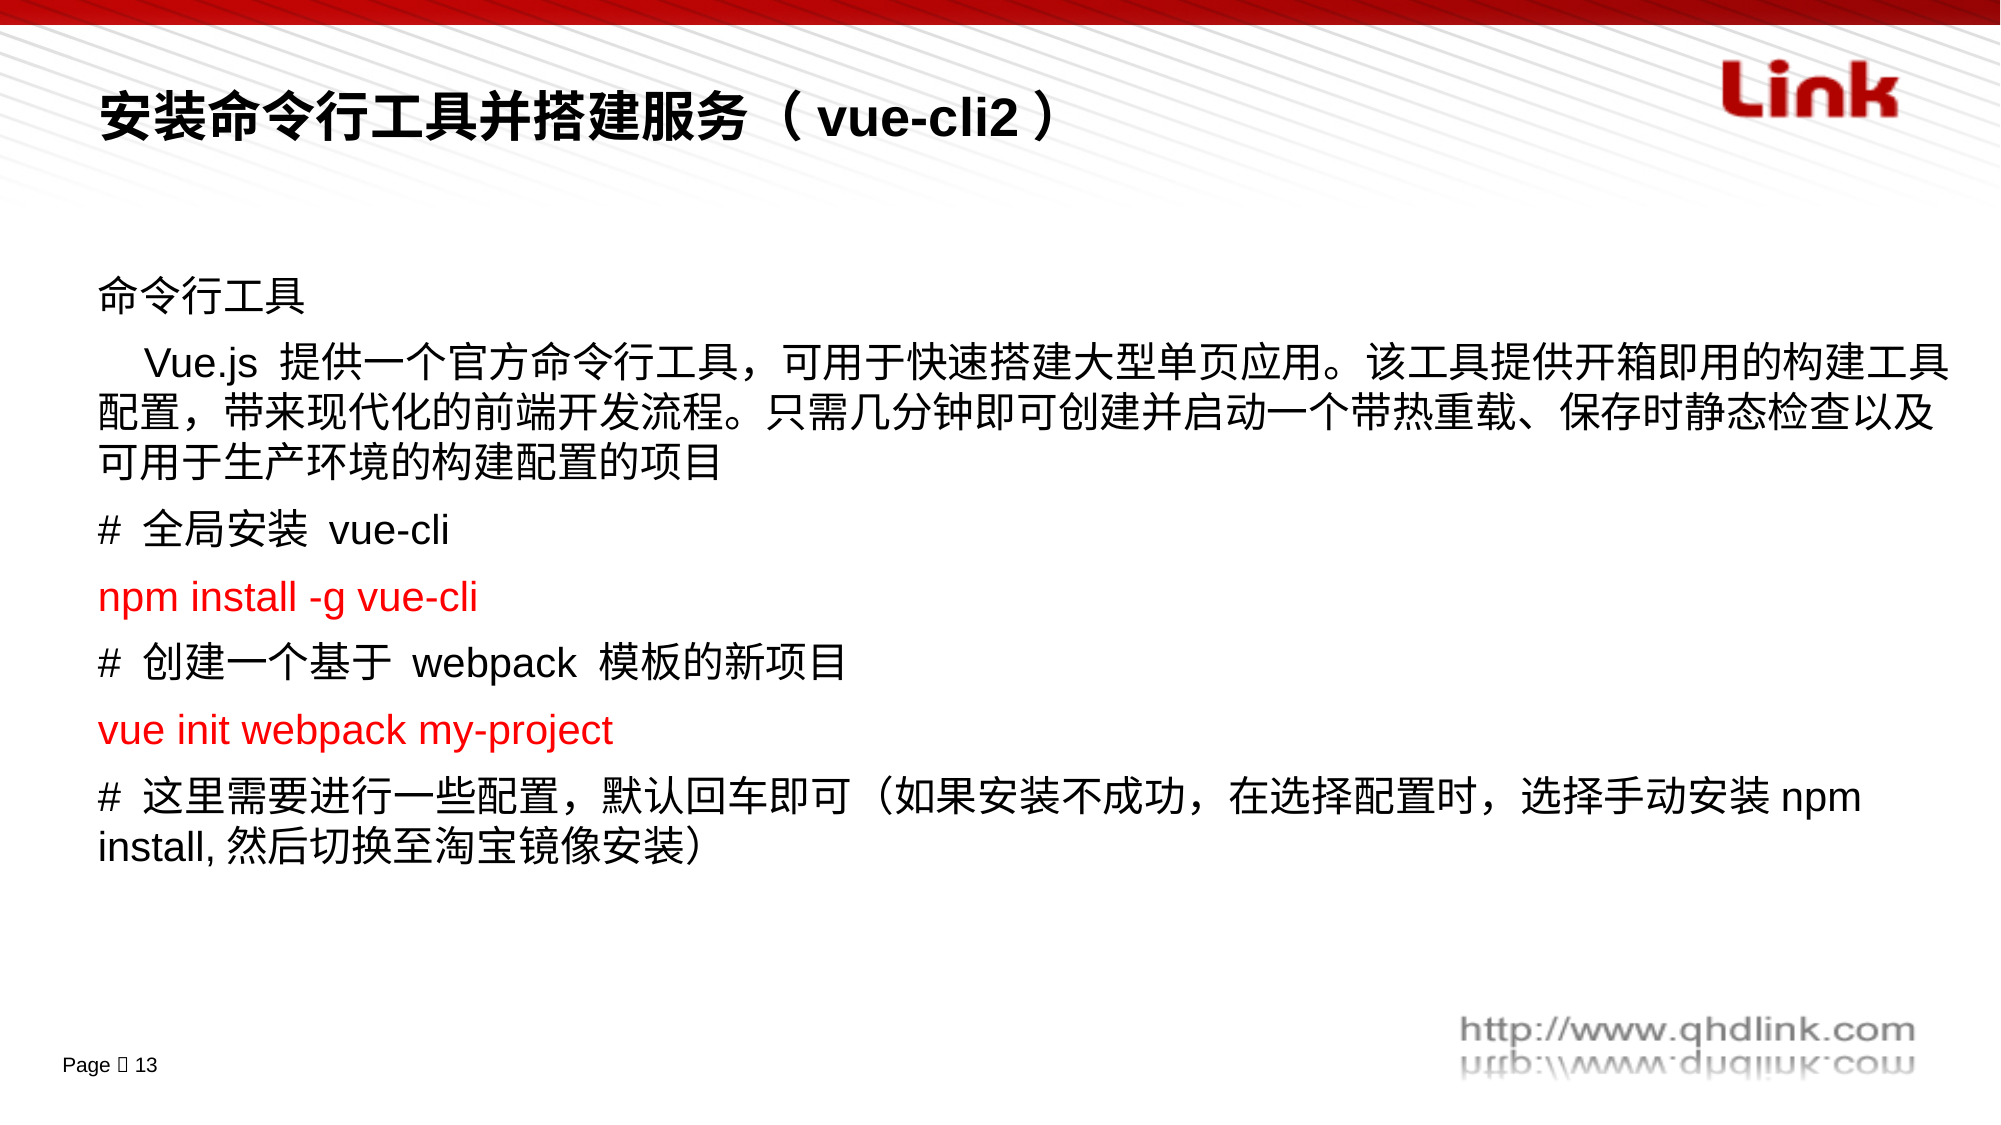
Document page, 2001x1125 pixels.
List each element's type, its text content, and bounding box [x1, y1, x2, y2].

title 安装命令行工具并搭建服务（vue-cli2） [98, 82, 1654, 189]
picture [0, 0, 2001, 1125]
list 命令行工具 Vue.js 提供一个官方命令行工具，可用于快速搭建大型单页应用。该工具提供开箱即用的构建工具配置，带来现代化的前端开发流程。只需几分钟即可创建并启动一个带热重载、保存时静态检查以及可用于生产环境的构建配置的项目 # 全局安装 vue-cli npm install -g vue-cli # 创建一个基于 webpack 模板的新项目 vue init webpack my-project # 这里需要进行一些配置，默认回车即可（如果安装不成功，在选择配置时，选择手动安装npm install,然后切换至淘宝镜像安装） [97, 269, 1963, 977]
